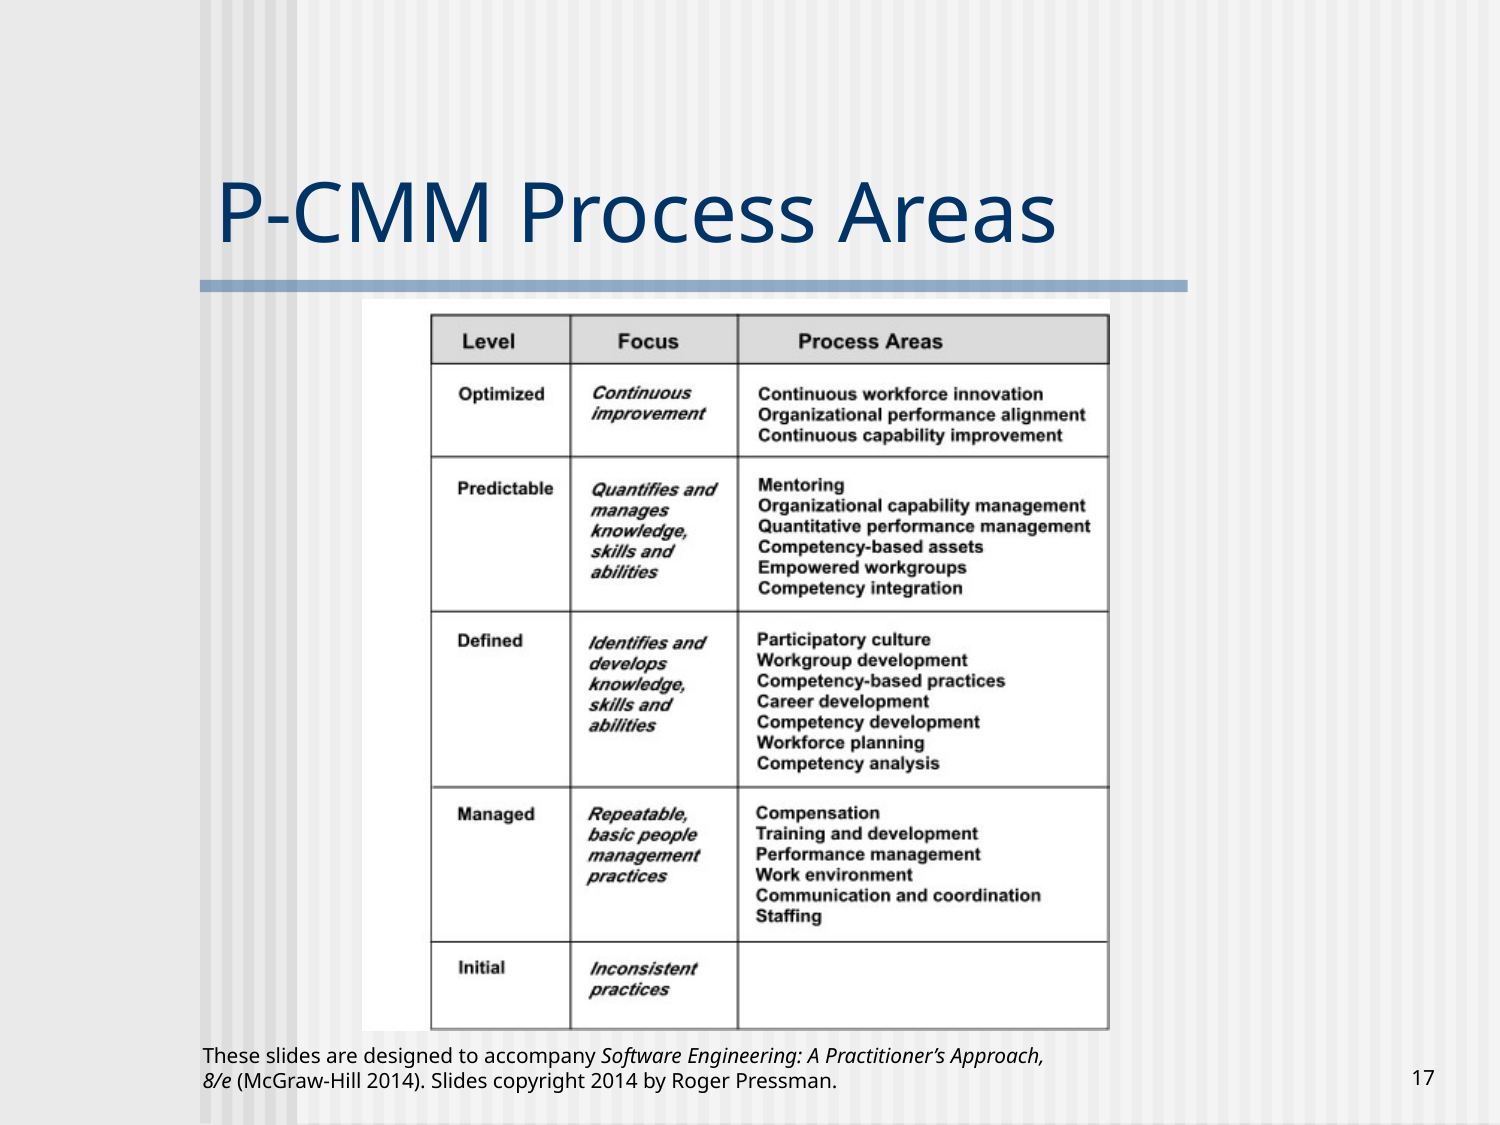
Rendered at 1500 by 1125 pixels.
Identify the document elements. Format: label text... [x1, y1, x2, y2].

text_box These slides are designed to accompany Software Engineering: A Practitioner’s Approach, 8/e (McGraw-Hill 2014). Slides copyright 2014 by Roger Pressman. [187, 1024, 1088, 1100]
title P-CMM Process Areas [200, 162, 1300, 267]
text_box ‹#› [1237, 1024, 1450, 1100]
picture [362, 299, 1110, 1031]
